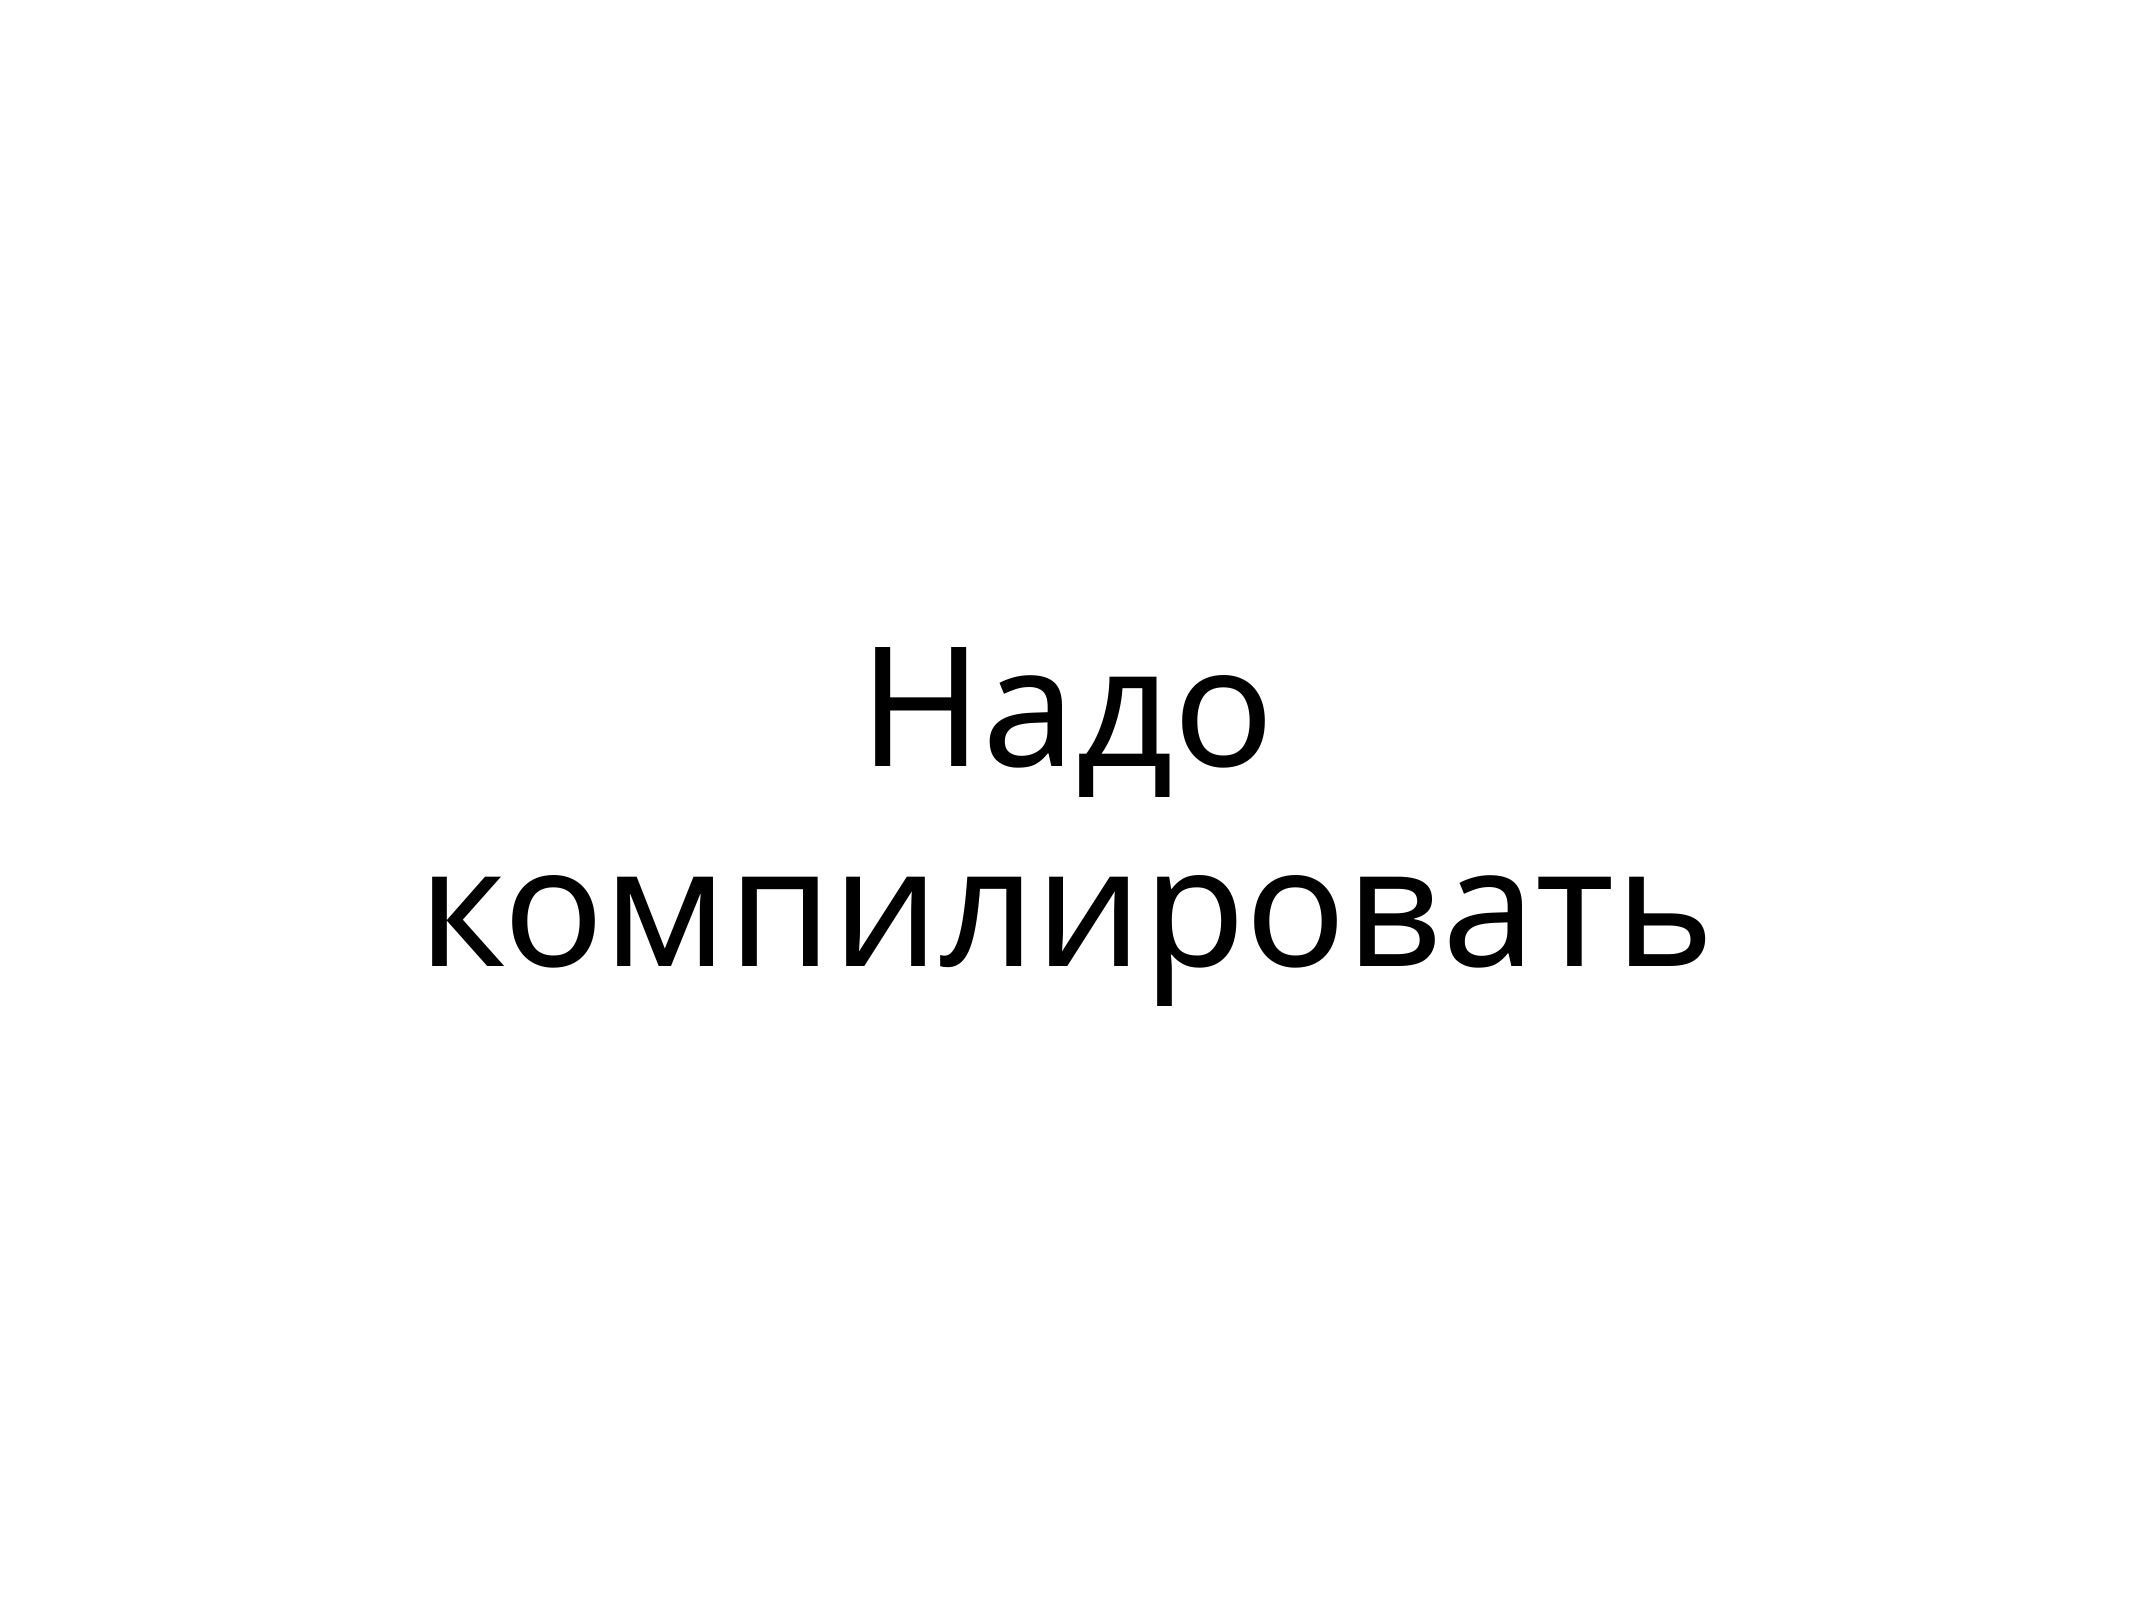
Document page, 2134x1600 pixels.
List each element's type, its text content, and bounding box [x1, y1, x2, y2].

title Надо компилировать [207, 528, 1926, 1072]
